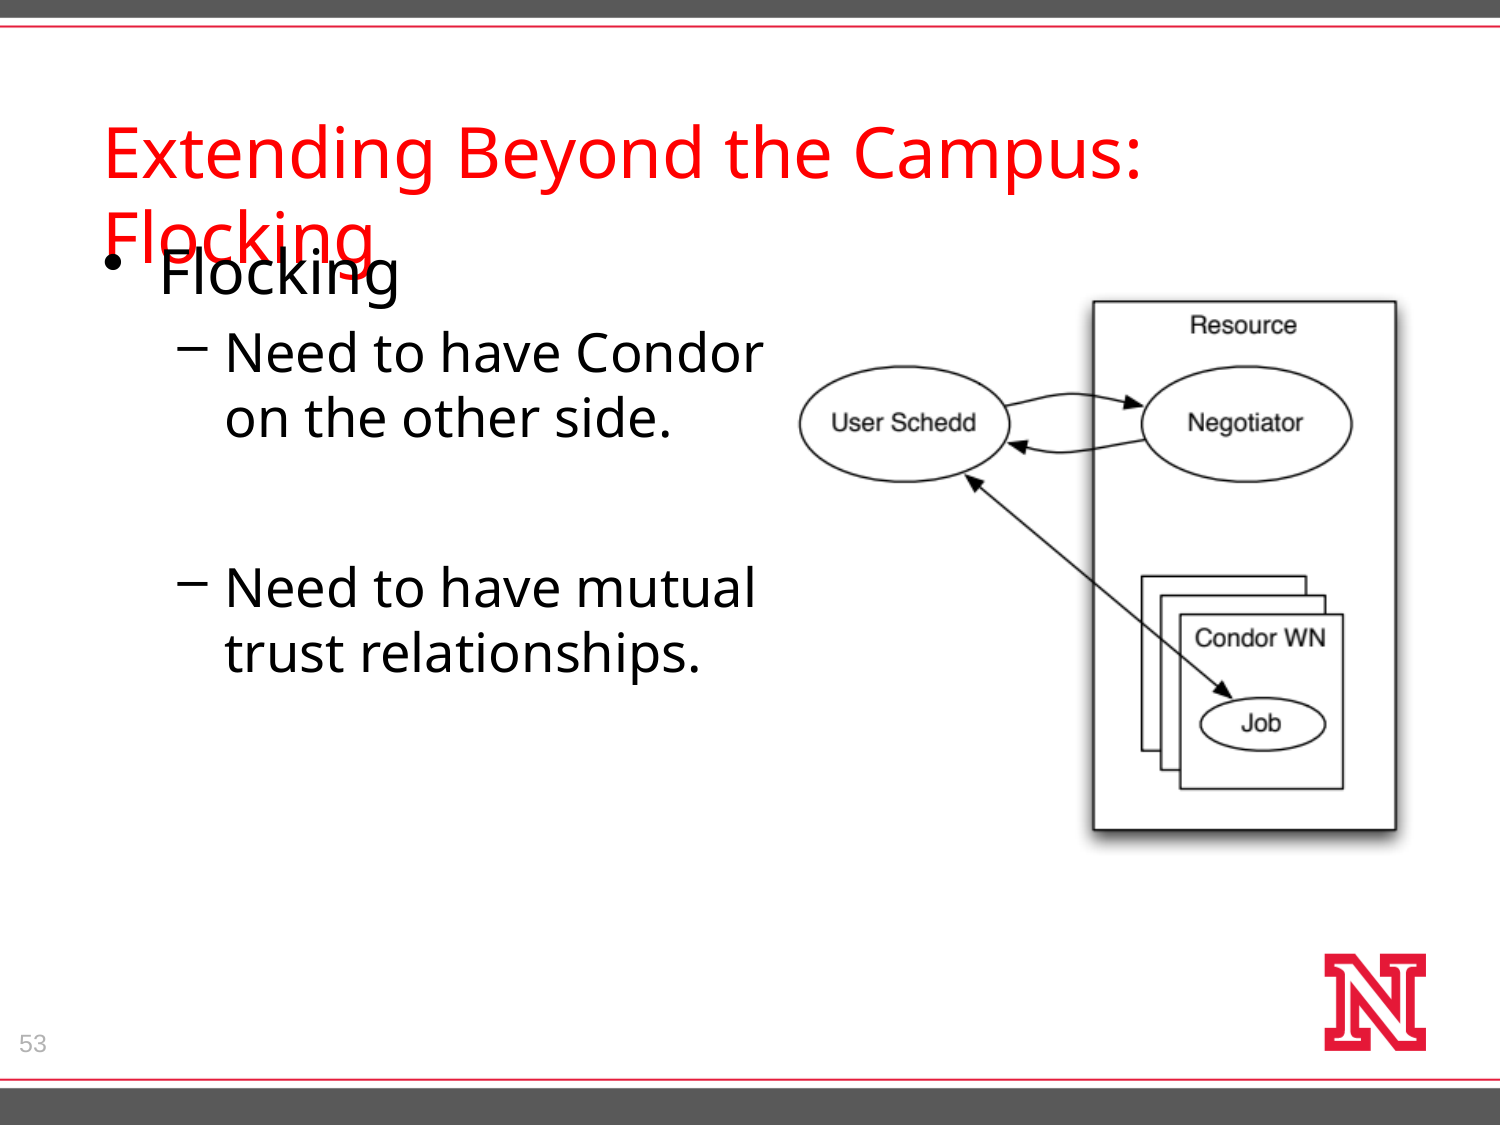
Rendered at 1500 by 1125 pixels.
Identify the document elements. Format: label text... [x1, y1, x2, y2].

title Extending Beyond the Campus: Flocking [87, 99, 1438, 213]
list Flocking Need to have Condor on the other side. Need to have mutual trust relationships. [87, 224, 788, 900]
picture [0, 0, 1500, 1125]
slide_number 53 [4, 1012, 355, 1073]
